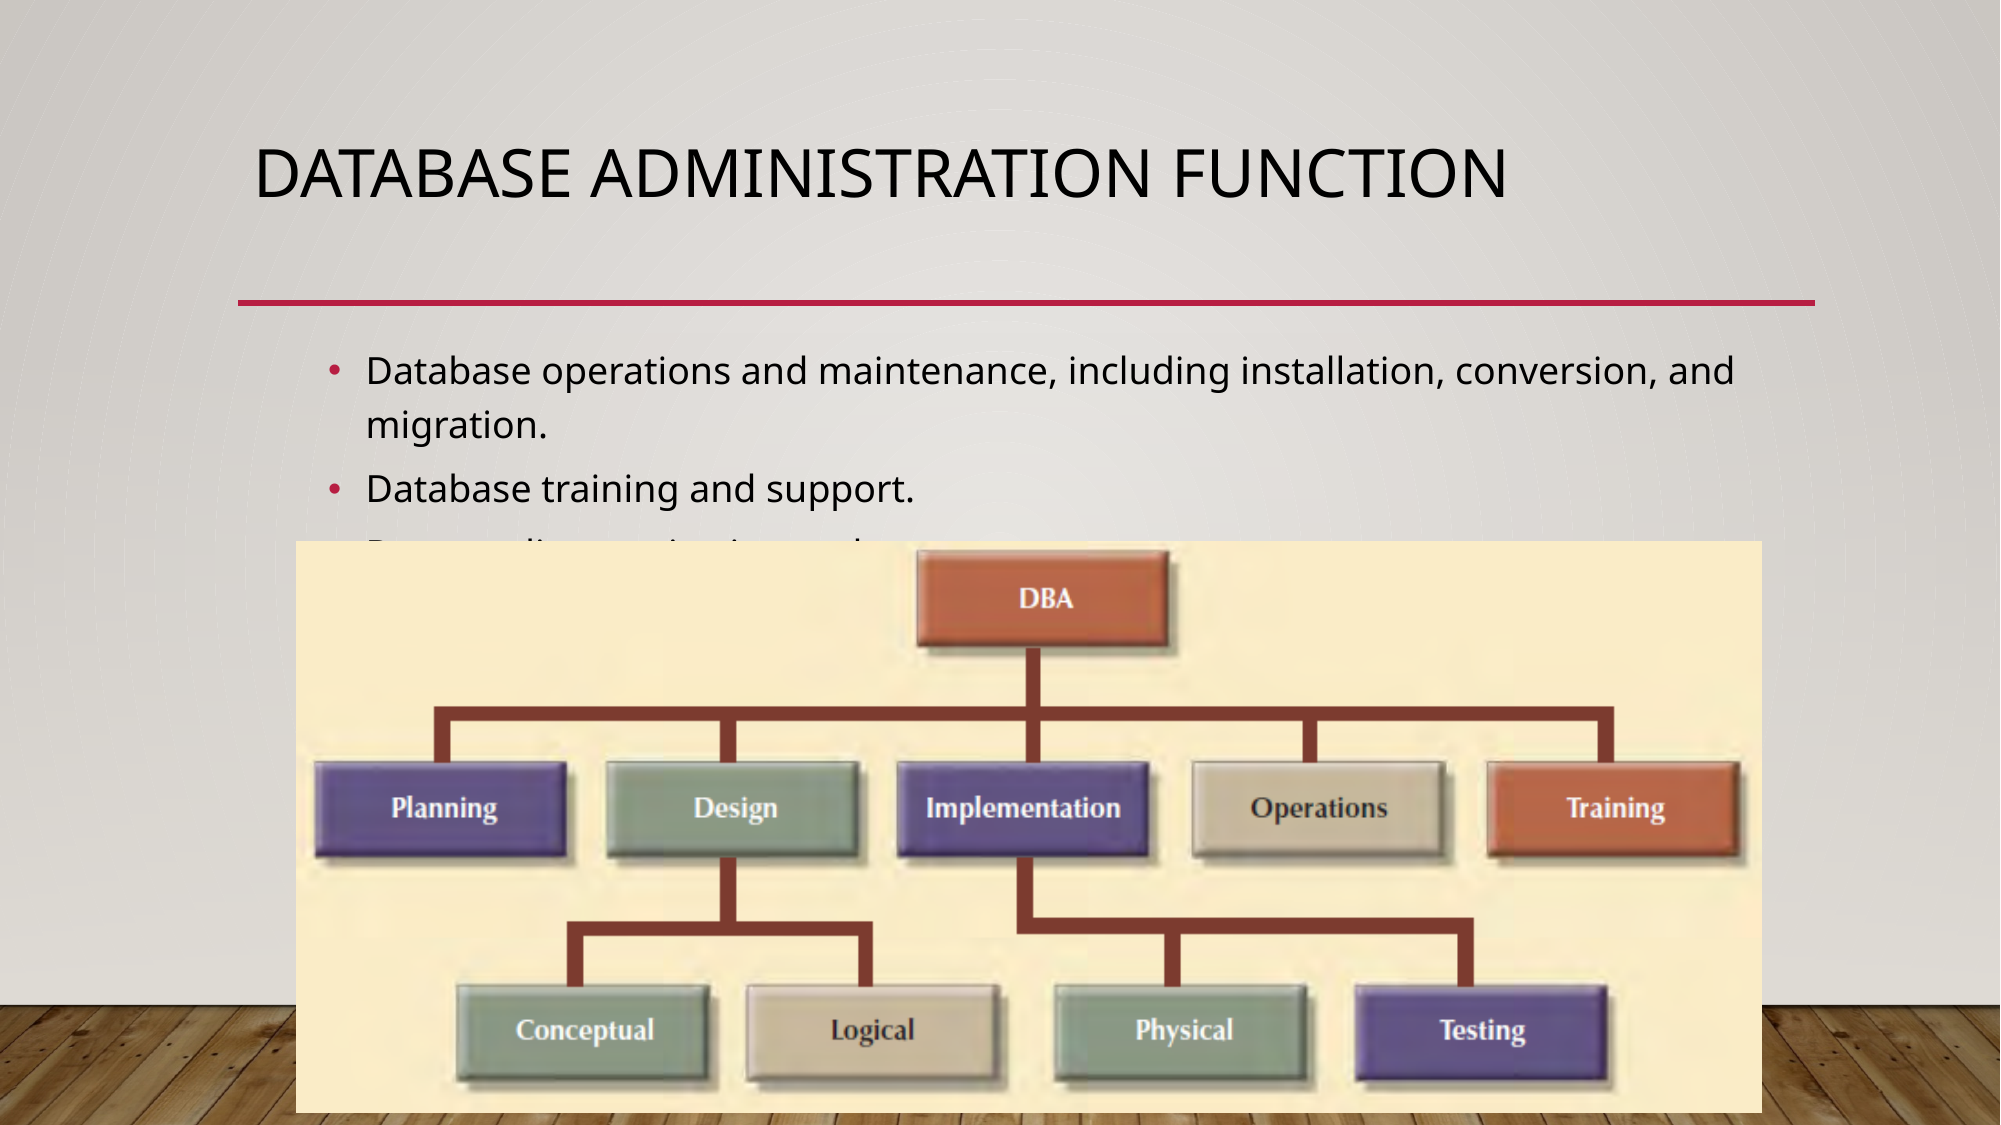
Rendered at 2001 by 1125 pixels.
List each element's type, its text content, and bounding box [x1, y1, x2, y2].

picture [0, 540, 2000, 1125]
list Database operations and maintenance, including installation, conversion, and migration. Database training and support. Data quality monitoring and management. [238, 330, 1814, 542]
title Database Administration Function [238, 131, 1814, 305]
